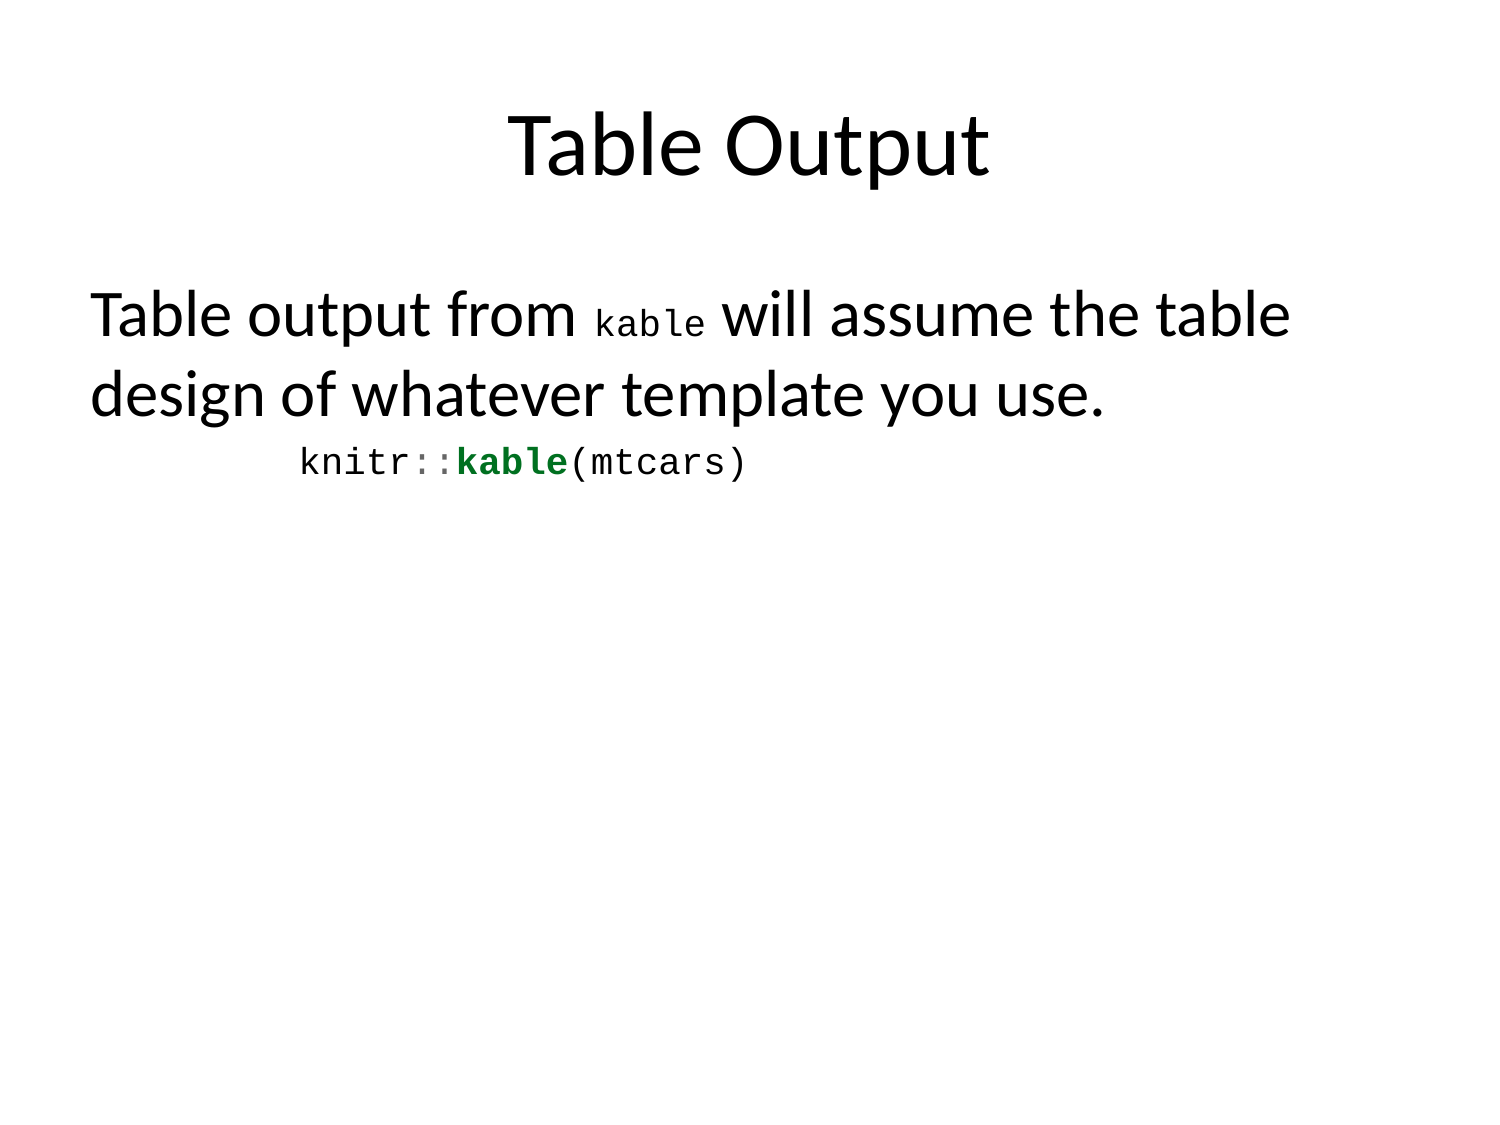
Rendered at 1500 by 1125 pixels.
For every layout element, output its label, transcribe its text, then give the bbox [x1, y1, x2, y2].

title Table Output [75, 45, 1425, 233]
list Table output from kable will assume the table design of whatever template you use. knitr::kable(mtcars) [75, 262, 1425, 1005]
